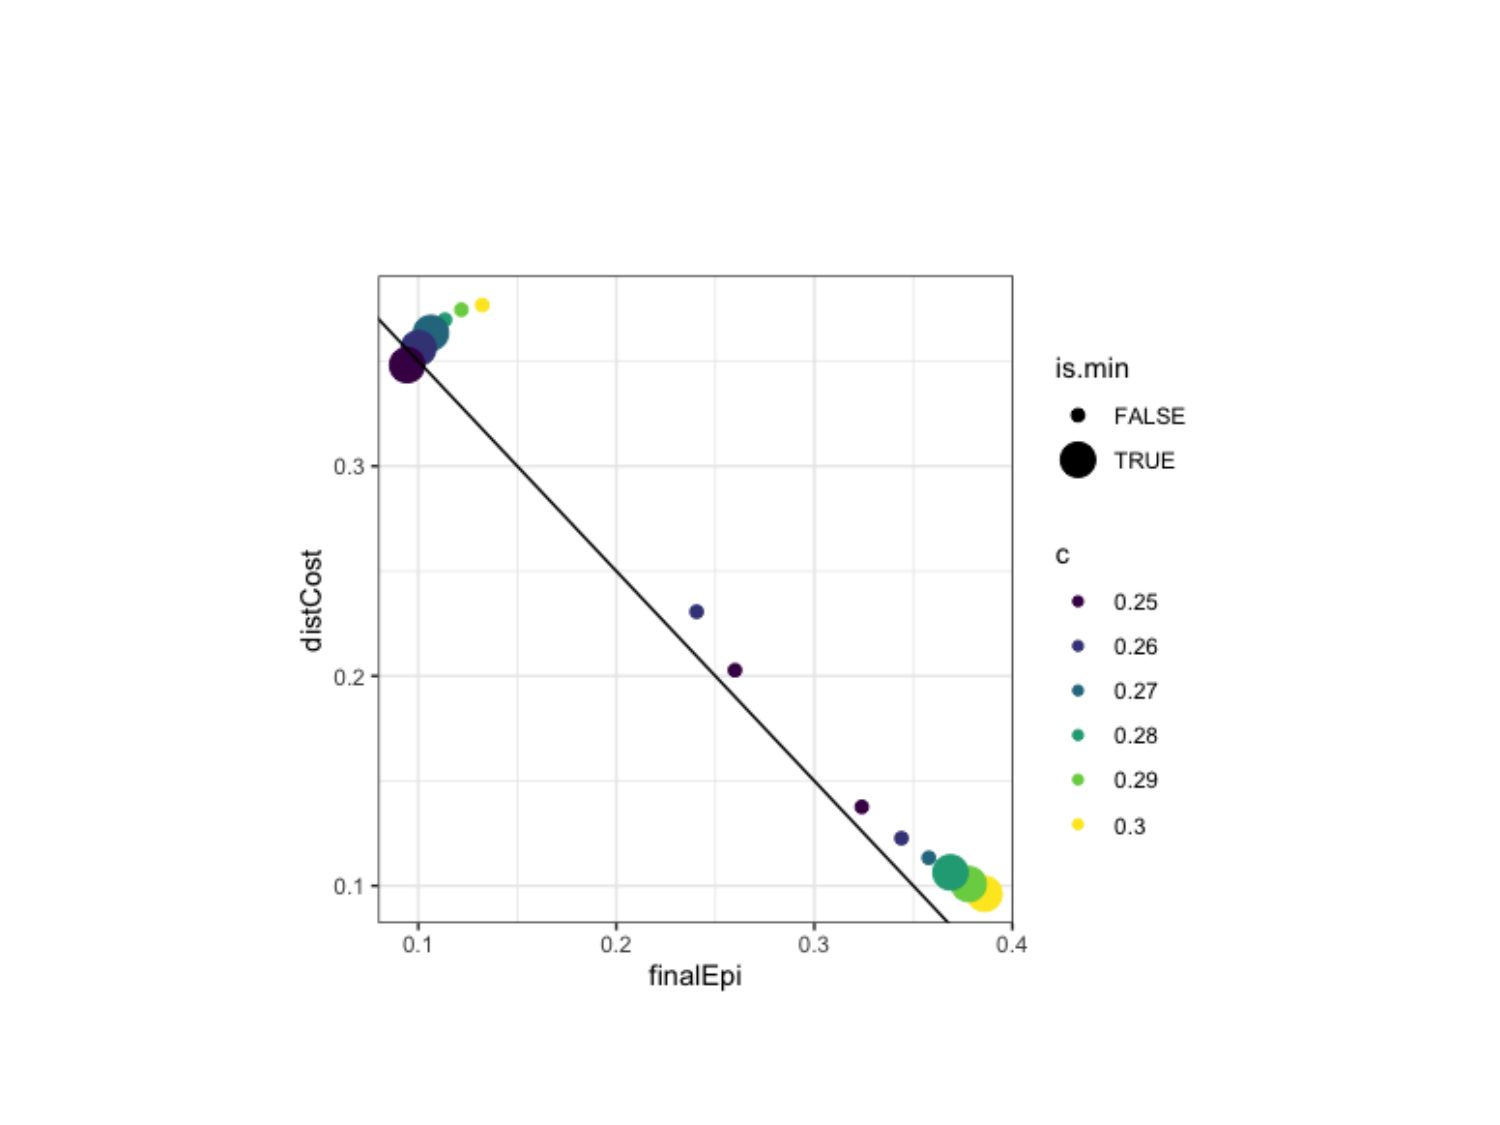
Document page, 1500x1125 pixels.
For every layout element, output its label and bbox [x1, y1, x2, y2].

picture [287, 262, 1215, 1005]
